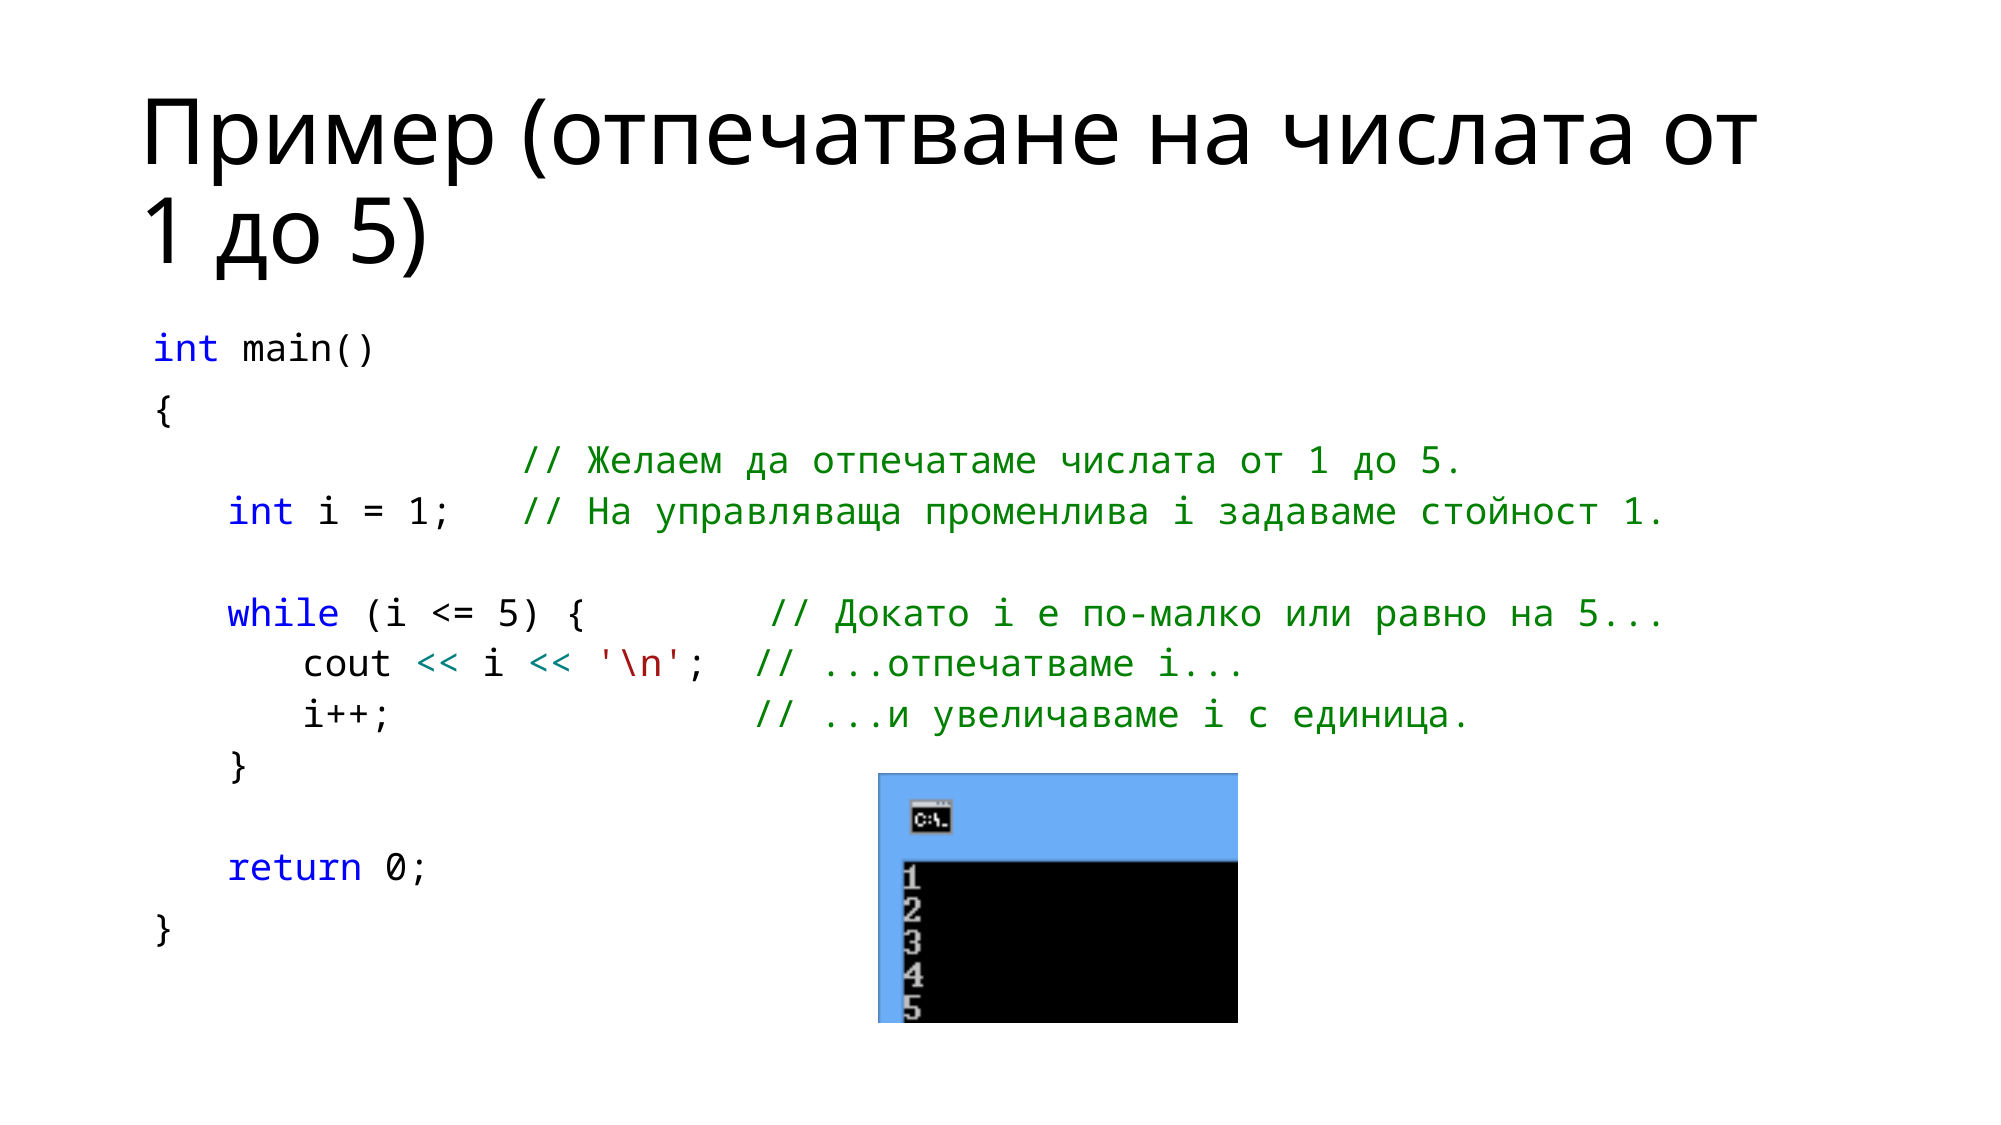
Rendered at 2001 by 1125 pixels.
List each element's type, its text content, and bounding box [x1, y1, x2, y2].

title Пример (отпечатване на числата от 1 до 5) [124, 75, 1850, 293]
picture [878, 773, 1238, 1023]
list int main() { // Желаем да отпечатаме числата от 1 до 5. int i = 1; // На управляваща променлива i задаваме стойност 1. while (i <= 5) { // Докато i е по-малко или равно на 5... cout << i << '\n'; // ...отпечатваме i... i++; // ...и увеличаваме i с единица. } return 0; } [137, 321, 1863, 1036]
